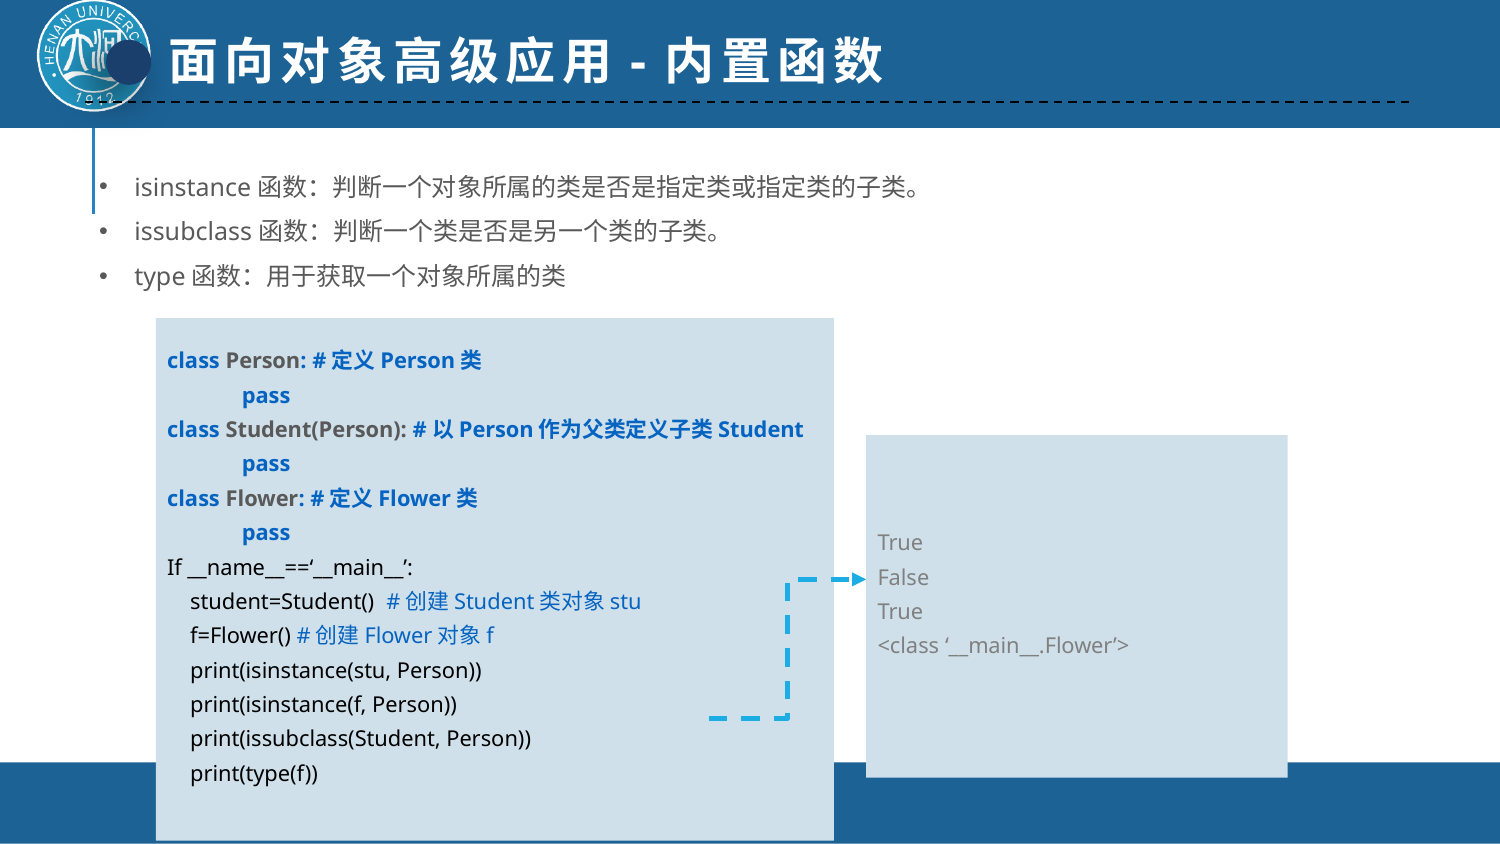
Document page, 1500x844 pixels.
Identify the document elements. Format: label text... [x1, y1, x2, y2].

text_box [155, 317, 1288, 841]
text_box [104, 38, 153, 87]
text_box isinstance函数：判断一个对象所属的类是否是指定类或指定类的子类。 issubclass函数：判断一个类是否是另一个类的子类。 type函数：用于获取一个对象所属的类 [84, 148, 1387, 299]
text_box 面向对象高级应用-内置函数 [153, 22, 899, 97]
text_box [708, 579, 867, 719]
